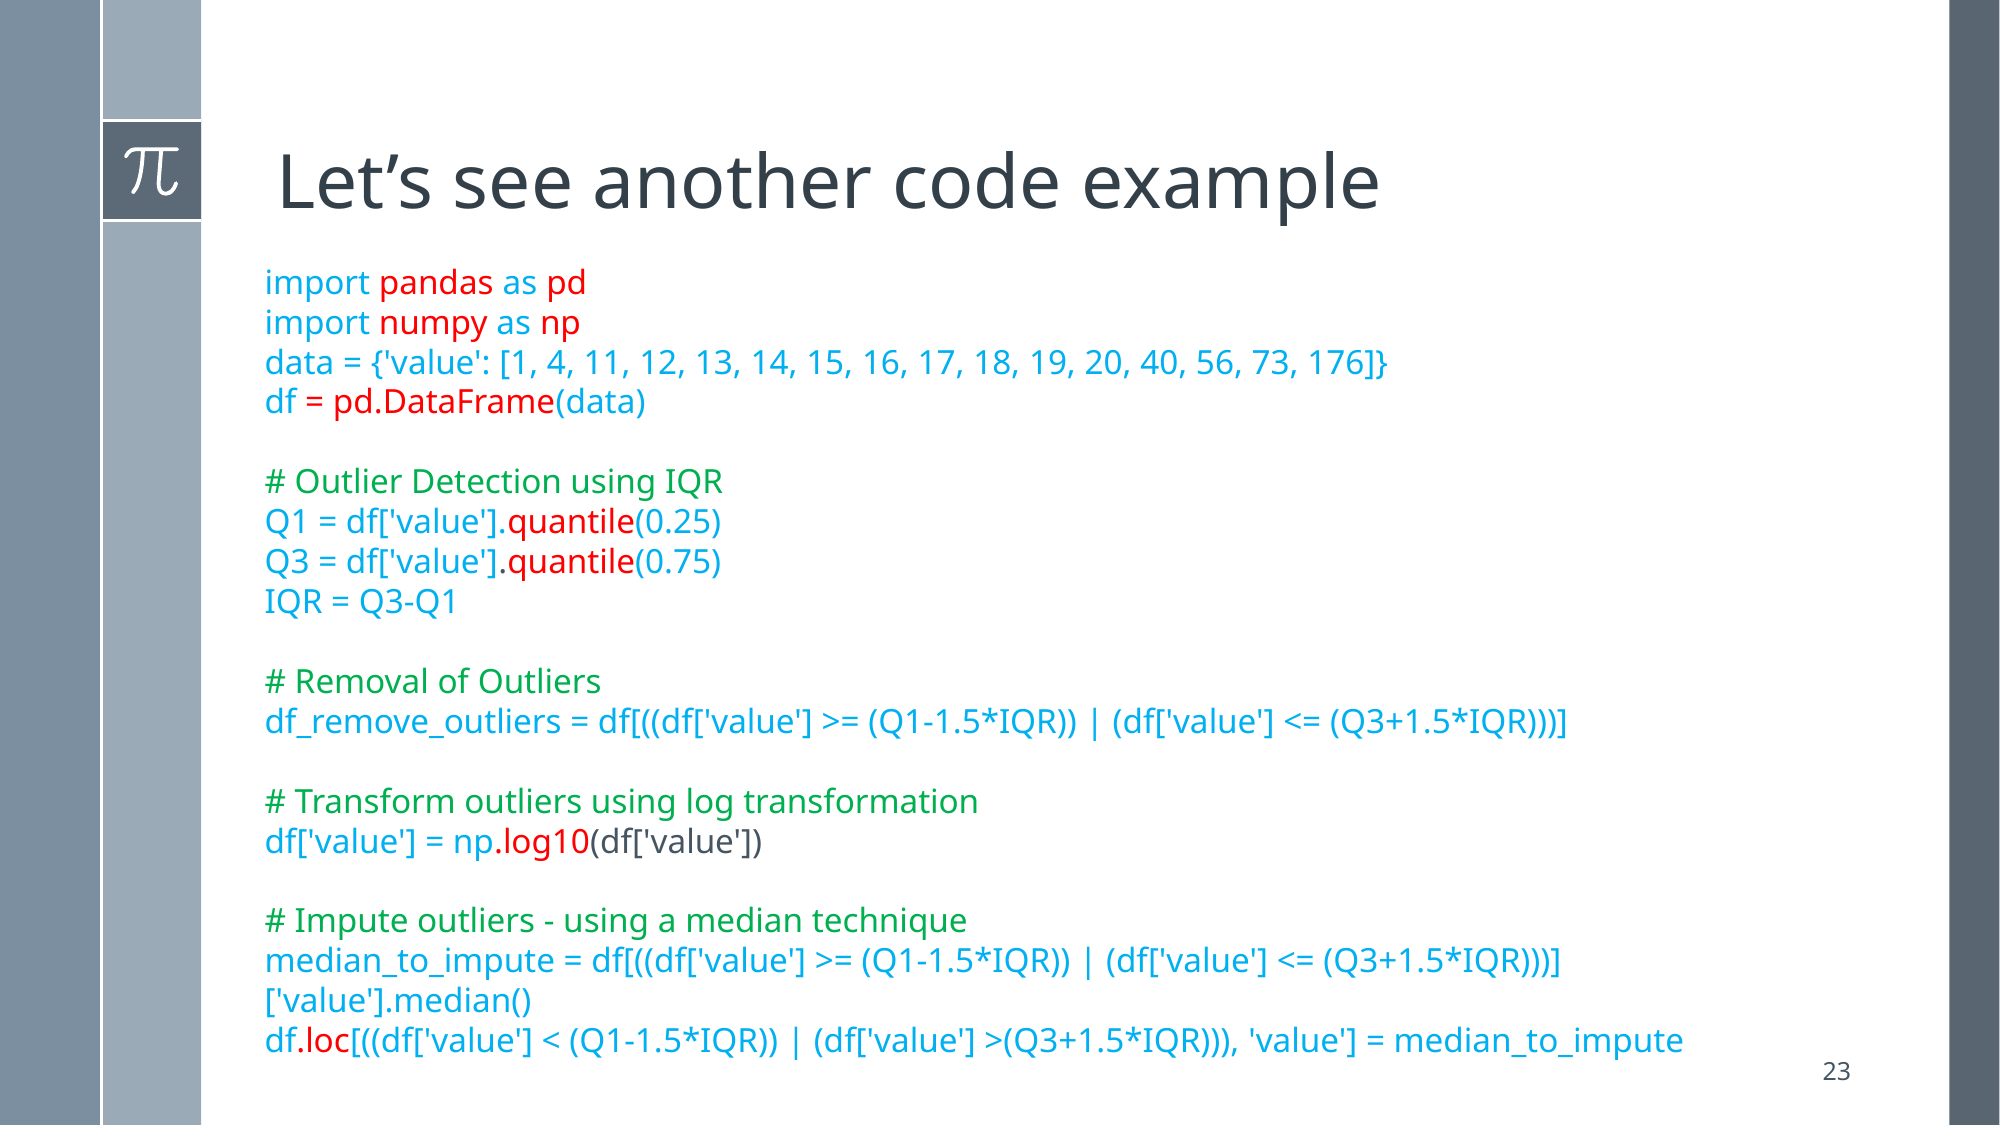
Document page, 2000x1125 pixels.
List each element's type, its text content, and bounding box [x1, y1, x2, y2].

text_box import pandas as pd import numpy as np data = {'value': [1, 4, 11, 12, 13, 14, 15, 16, 17, 18, 19, 20, 40, 56, 73, 176]} df = pd.DataFrame(data) # Outlier Detection using IQR Q1 = df['value'].quantile(0.25) Q3 = df['value'].quantile(0.75) IQR = Q3-Q1 # Removal of Outliers df_remove_outliers = df[((df['value'] >= (Q1-1.5*IQR)) | (df['value'] <= (Q3+1.5*IQR)))] # Transform outliers using log transformation df['value'] = np.log10(df['value']) # Impute outliers - using a median technique median_to_impute = df[((df['value'] >= (Q1-1.5*IQR)) | (df['value'] <= (Q3+1.5*IQR)))]['value'].median() df.loc[((df['value'] < (Q1-1.5*IQR)) | (df['value'] >(Q3+1.5*IQR))), 'value'] = median_to_impute [249, 253, 1789, 1112]
slide_number 23 [1766, 1042, 1867, 1103]
title Let’s see another code example [261, 29, 1867, 233]
